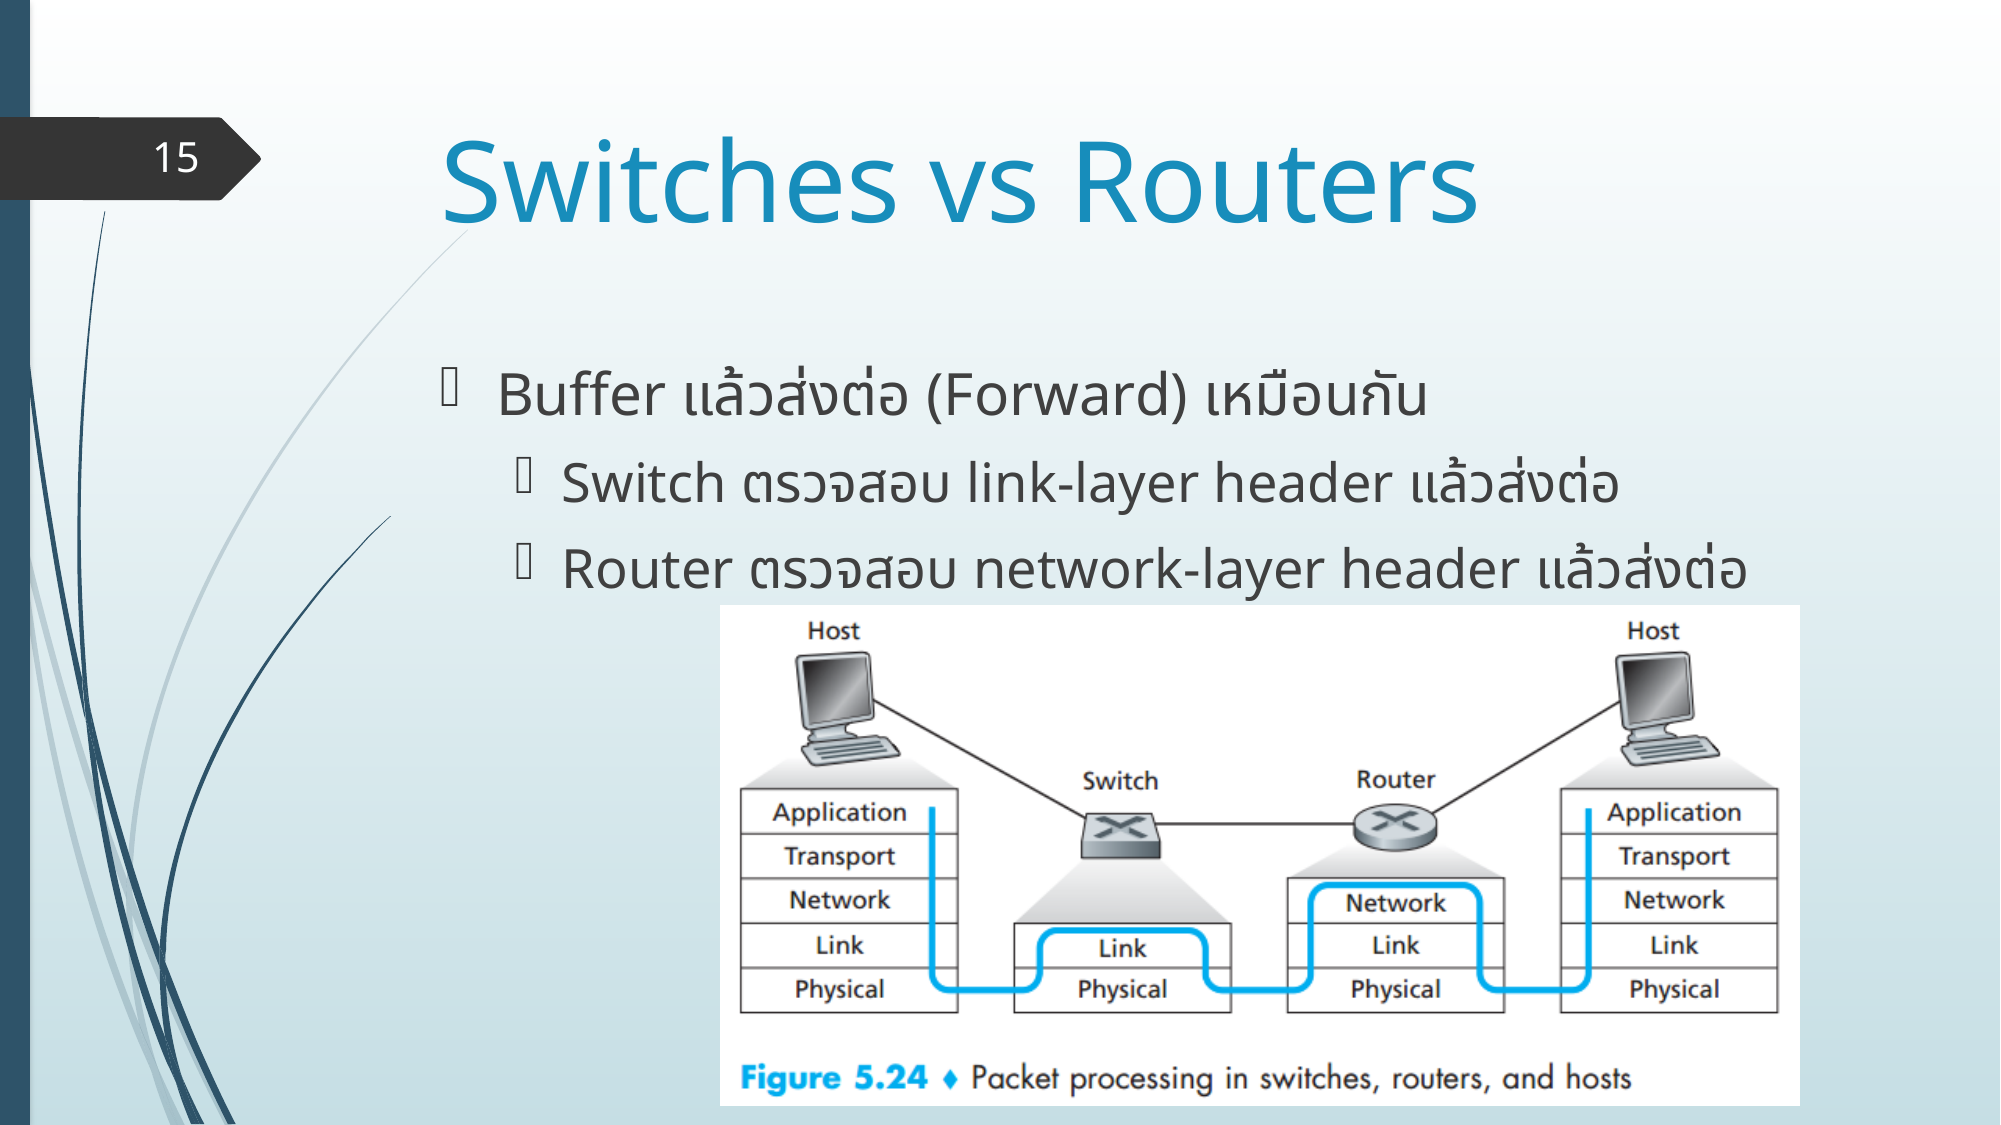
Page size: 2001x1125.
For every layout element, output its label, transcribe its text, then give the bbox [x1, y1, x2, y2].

title Switches vs Routers [425, 102, 1888, 313]
slide_number 15 [87, 129, 216, 190]
list Buffer แล้วส่งต่อ (Forward) เหมือนกัน Switch ตรวจสอบ link-layer header แล้วส่งต่อ Router ตรวจสอบ network-layer header แล้วส่งต่อ [424, 350, 1888, 970]
picture [720, 605, 1801, 1106]
